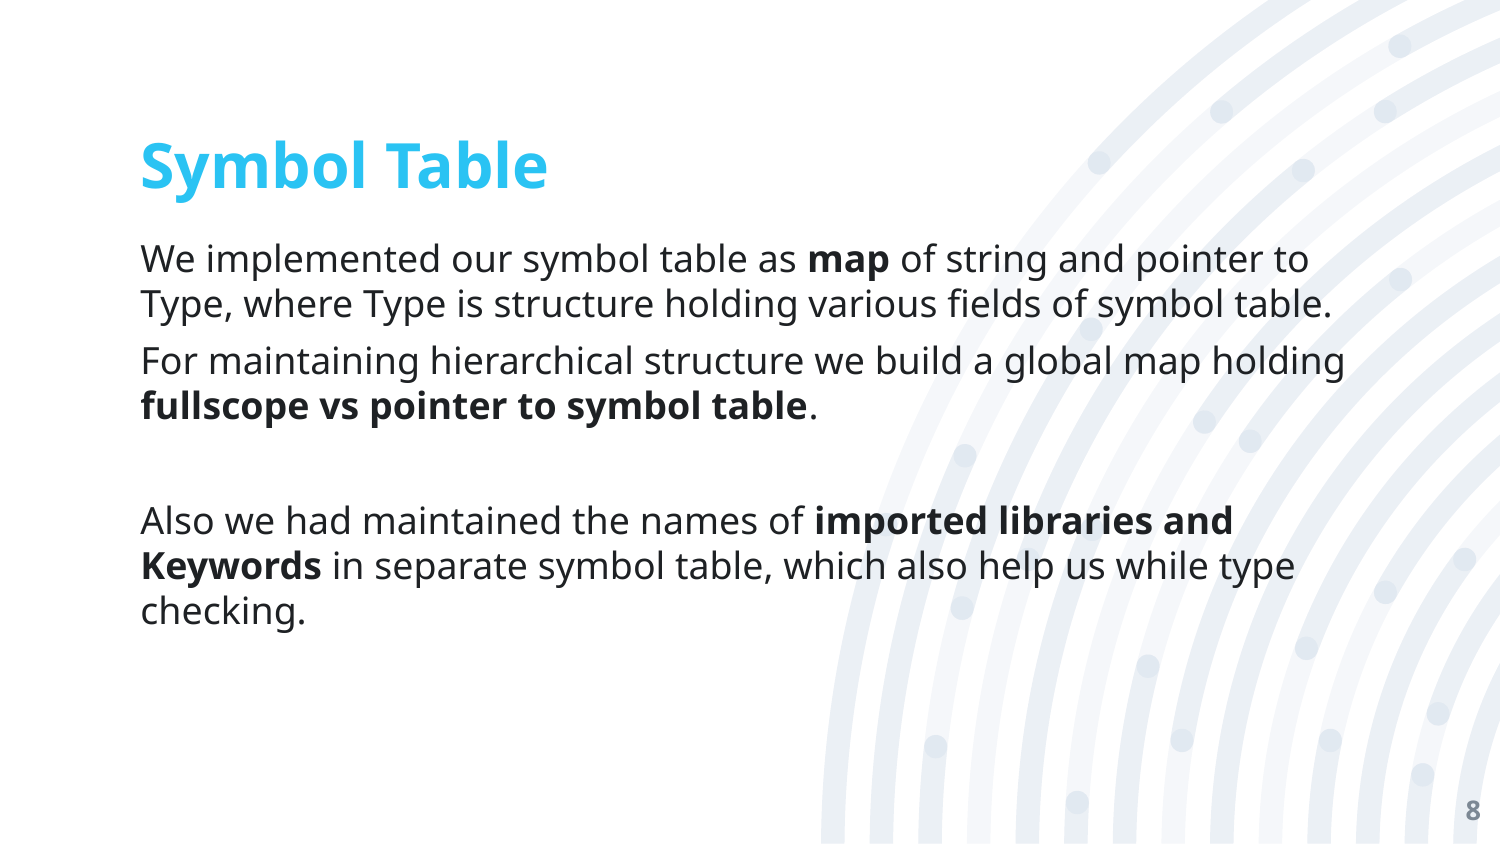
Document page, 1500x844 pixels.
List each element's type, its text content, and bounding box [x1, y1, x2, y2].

slide_number 8 [1391, 779, 1482, 844]
title Symbol Table [140, 137, 1360, 203]
list We implemented our symbol table as map of string and pointer to Type, where Type is structure holding various fields of symbol table. For maintaining hierarchical structure we build a global map holding fullscope vs pointer to symbol table. Also we had maintained the names of imported libraries and Keywords in separate symbol table, which also help us while type checking. [140, 234, 1360, 827]
